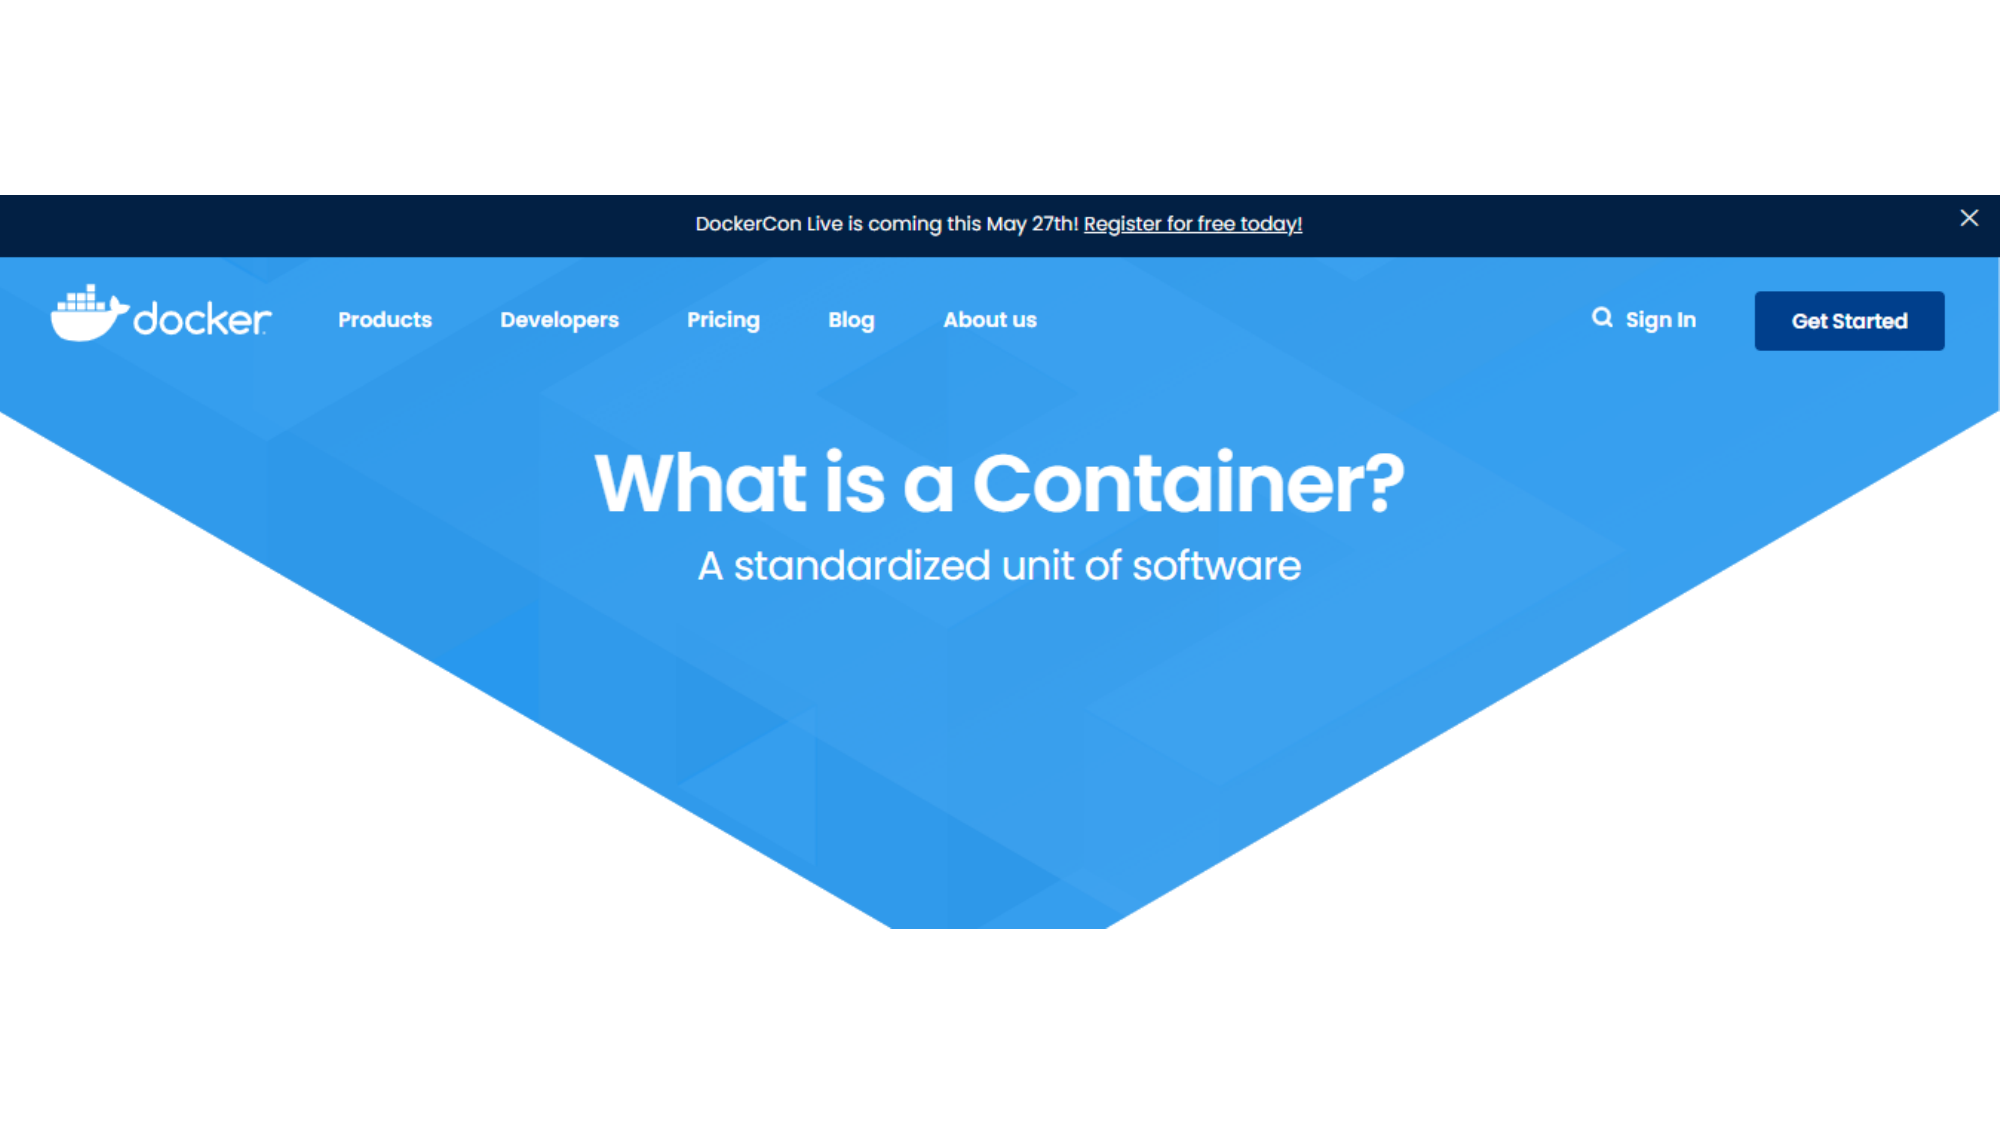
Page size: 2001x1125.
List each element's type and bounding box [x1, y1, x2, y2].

picture [0, 195, 2000, 929]
